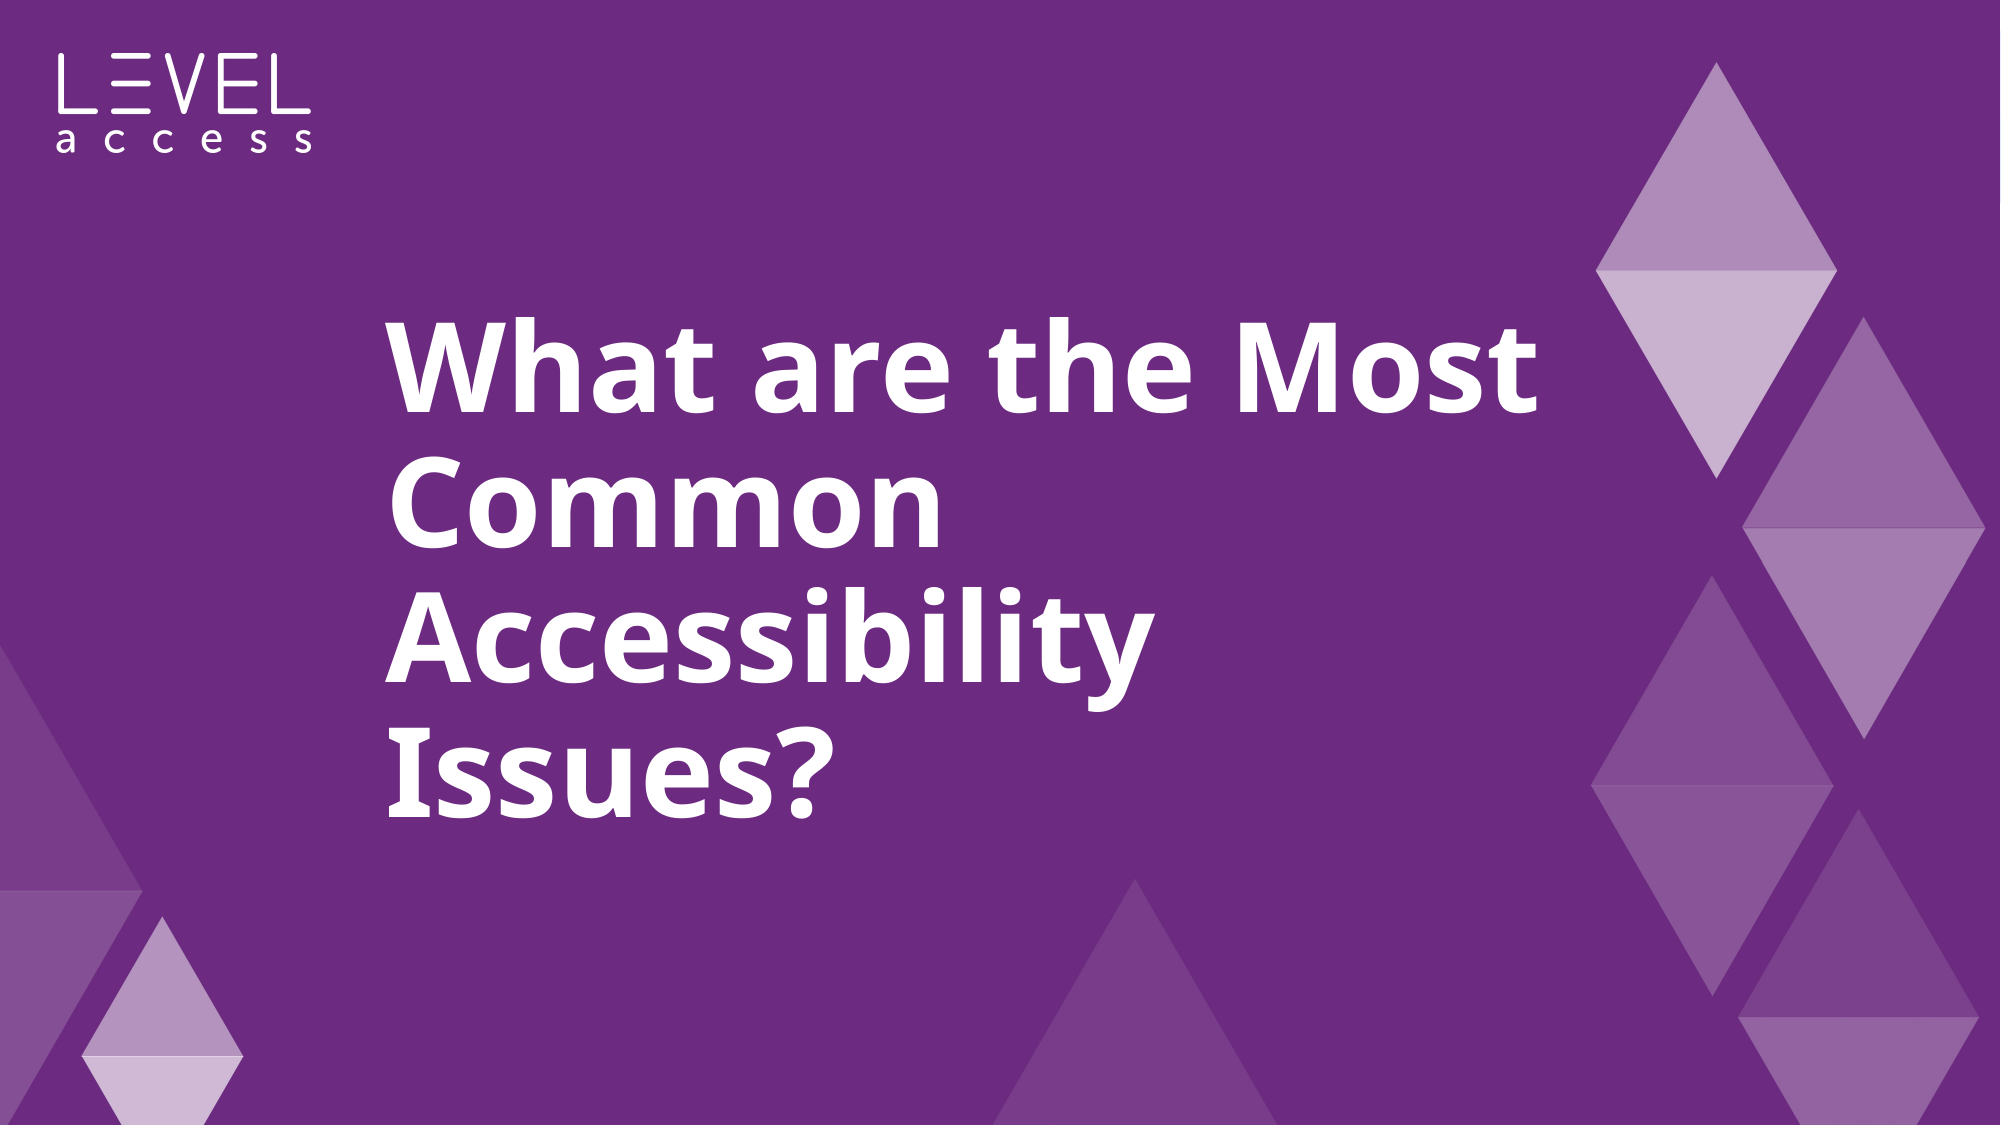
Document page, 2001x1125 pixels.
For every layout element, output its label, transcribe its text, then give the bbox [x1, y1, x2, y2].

picture [0, 0, 2001, 1125]
title What are the Most Common Accessibility Issues? [370, 295, 1629, 853]
